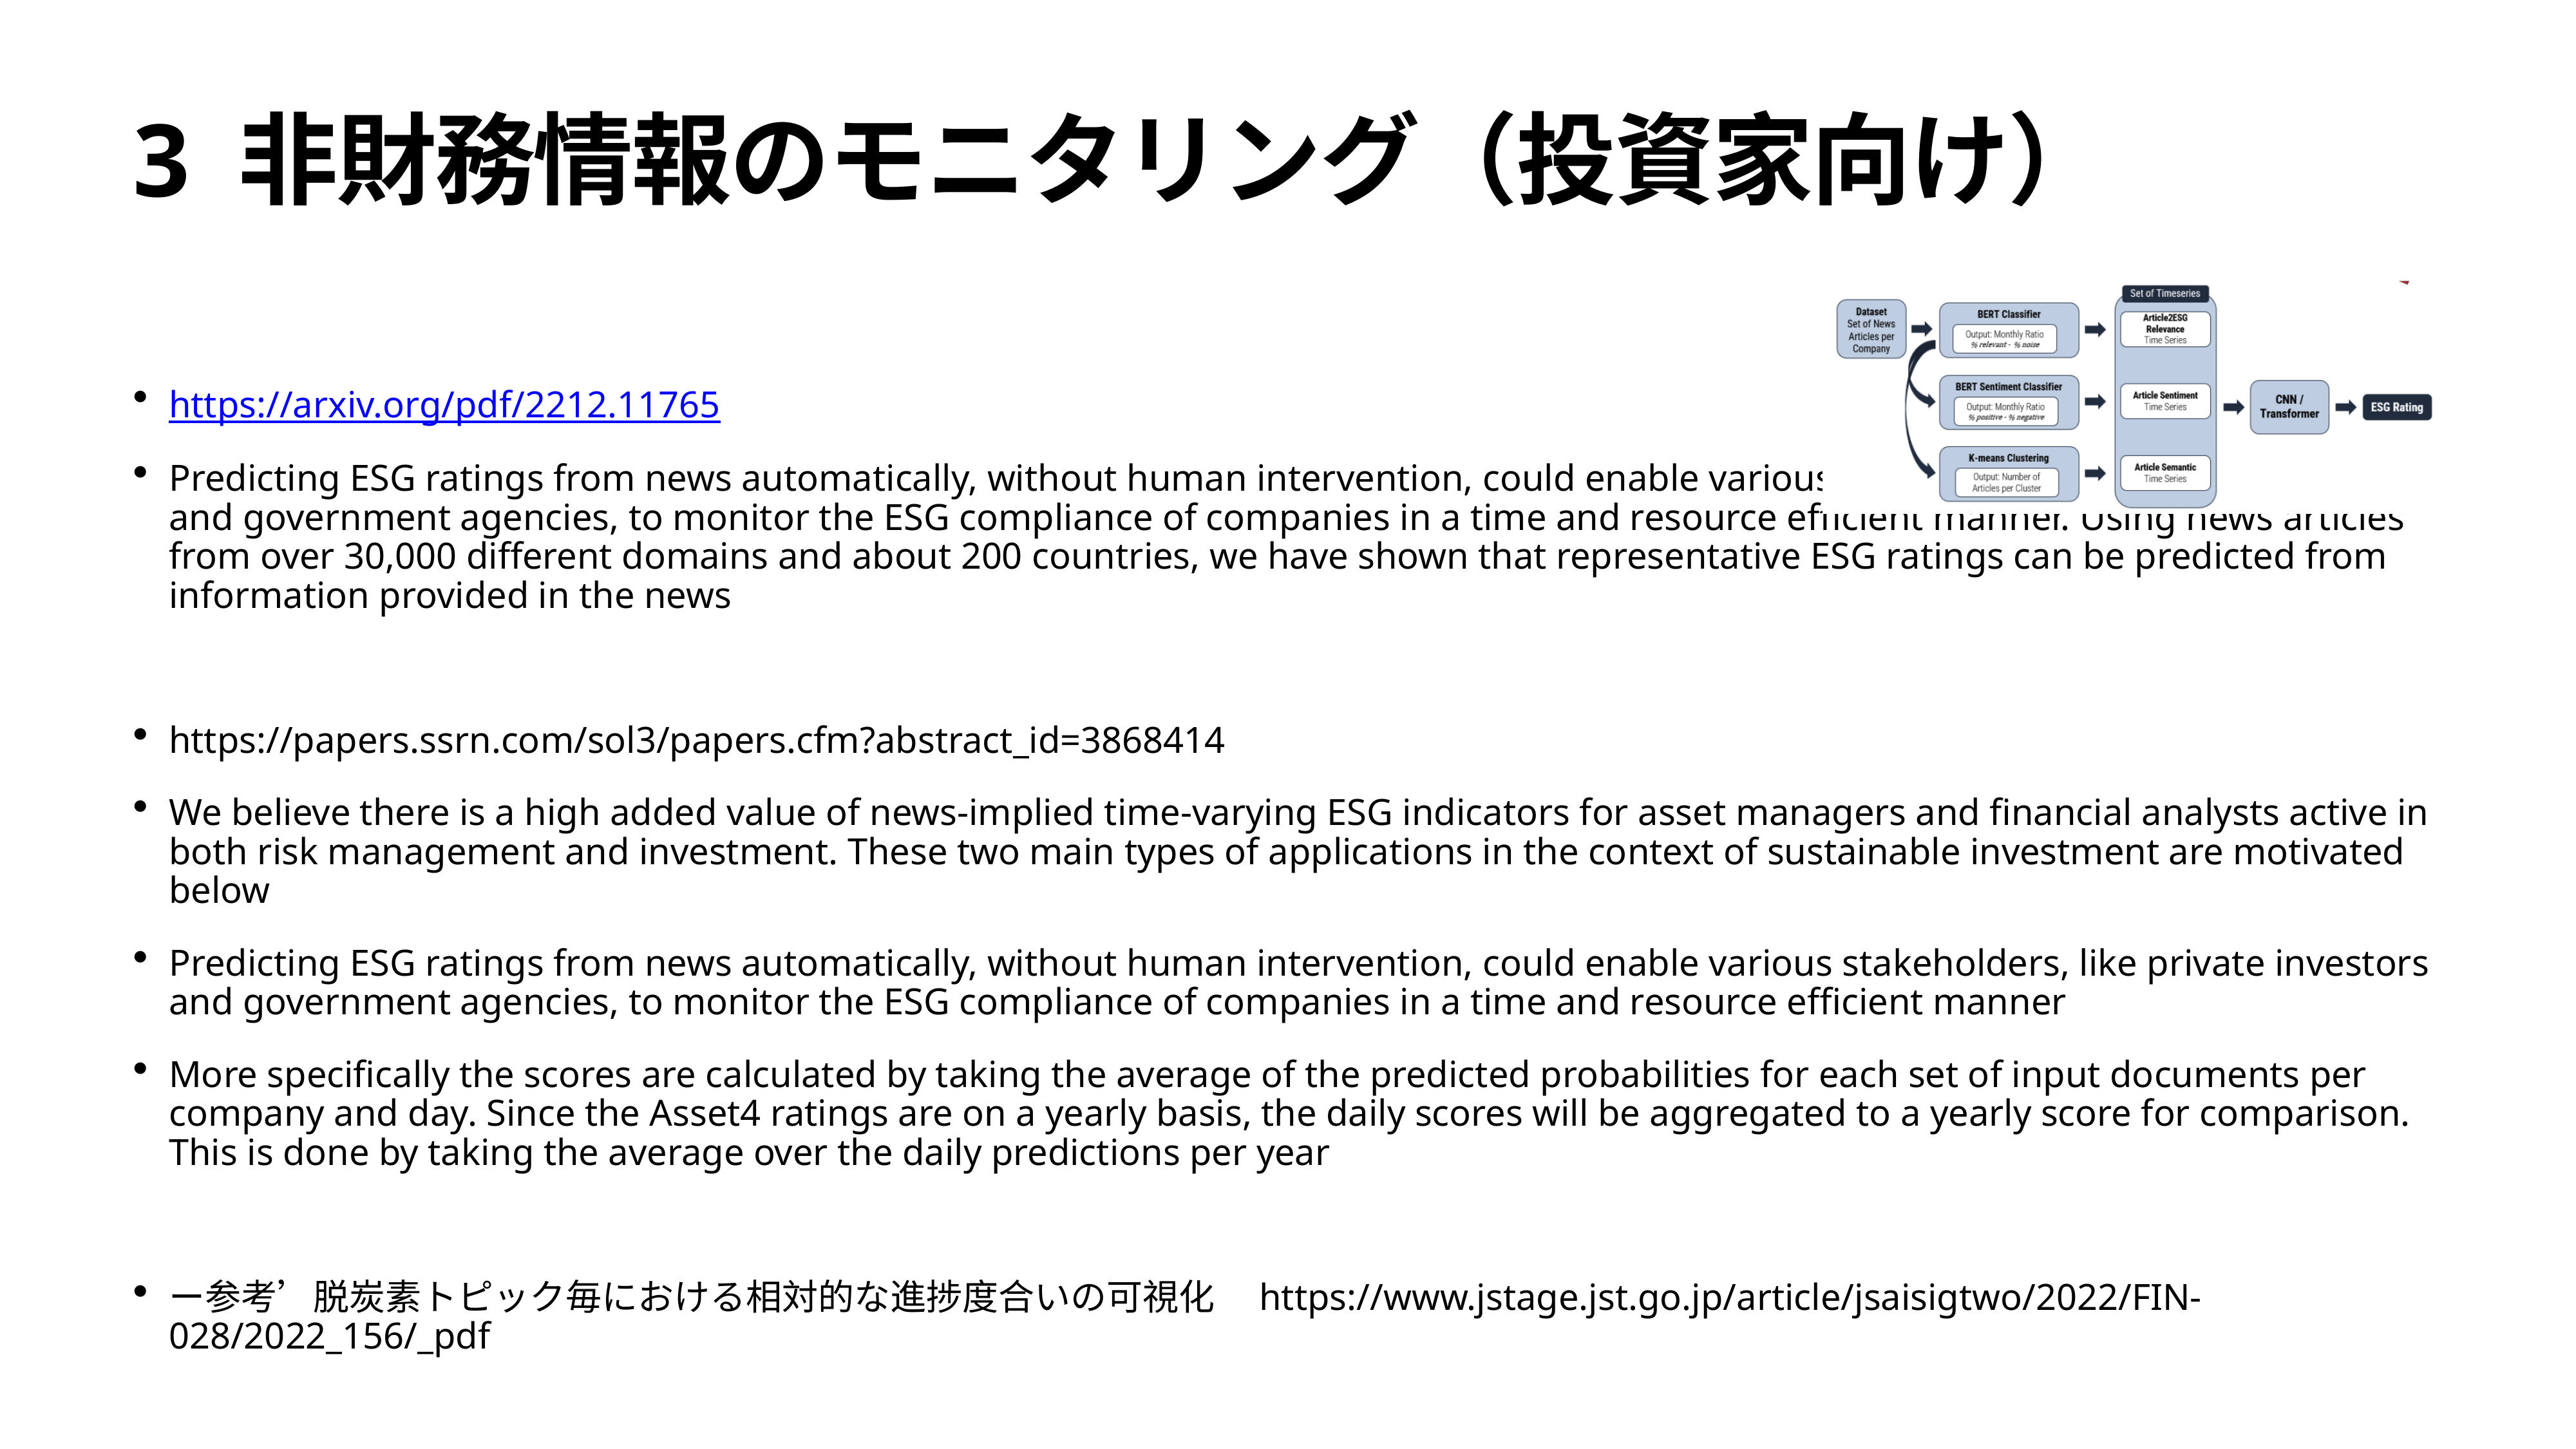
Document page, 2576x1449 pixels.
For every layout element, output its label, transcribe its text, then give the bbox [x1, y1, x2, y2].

picture [1822, 270, 2435, 514]
list https://arxiv.org/pdf/2212.11765 Predicting ESG ratings from news automatically, without human intervention, could enable various stakeholders, like private investors and government agencies, to monitor the ESG compliance of companies in a time and resource efficient manner. Using news articles from over 30,000 different domains and about 200 countries, we have shown that representative ESG ratings can be predicted from information provided in the news https://papers.ssrn.com/sol3/papers.cfm?abstract_id=3868414 We believe there is a high added value of news-implied time-varying ESG indicators for asset managers and financial analysts active in both risk management and investment. These two main types of applications in the context of sustainable investment are motivated below Predicting ESG ratings from news automatically, without human intervention, could enable various stakeholders, like private investors and government agencies, to monitor the ESG compliance of companies in a time and resource efficient manner More specifically the scores are calculated by taking the average of the predicted probabilities for each set of input documents per company and day. Since the Asset4 ratings are on a yearly basis, the daily scores will be aggregated to a yearly score for comparison. This is done by taking the average over the daily predictions per year ー参考’脱炭素トピック毎における相対的な進捗度合いの可視化 https://www.jstage.jst.go.jp/article/jsaisigtwo/2022/FIN-028/2022_156/_pdf [127, 376, 2449, 1321]
title 3 非財務情報のモニタリング（投資家向け） [127, 113, 2449, 266]
